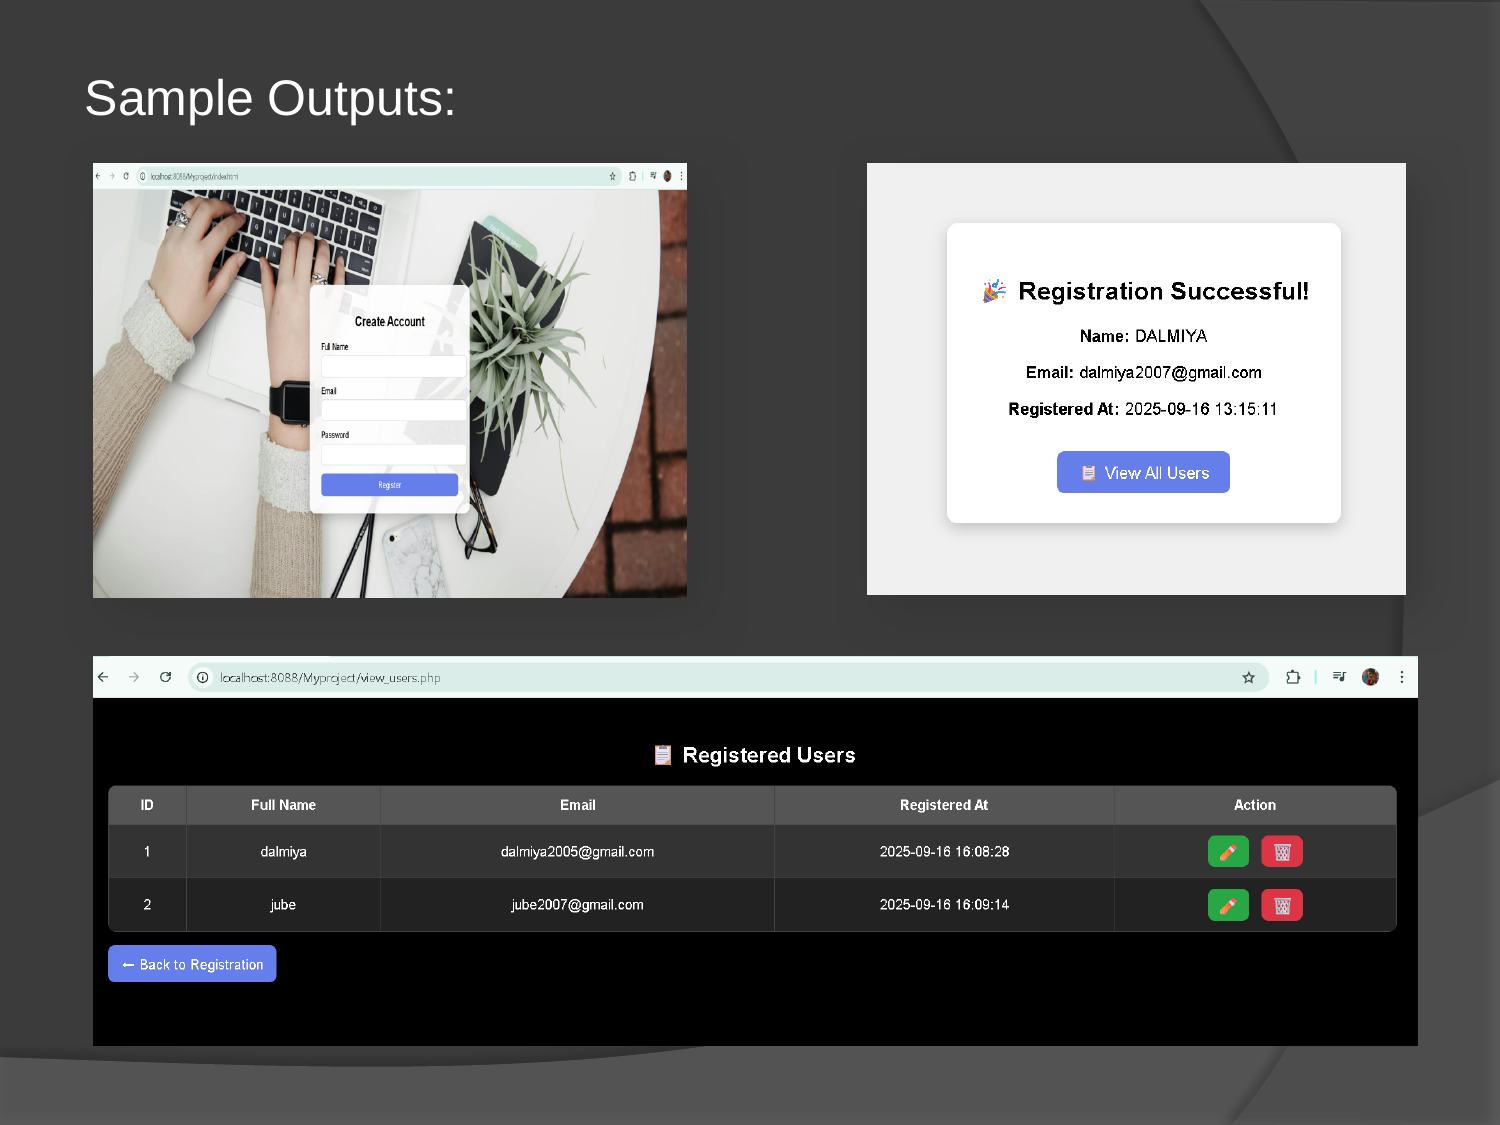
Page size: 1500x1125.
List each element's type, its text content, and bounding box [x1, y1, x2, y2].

text_box Sample Outputs: [70, 58, 692, 134]
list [866, 163, 1407, 595]
picture [93, 163, 688, 598]
picture [93, 655, 1419, 1046]
